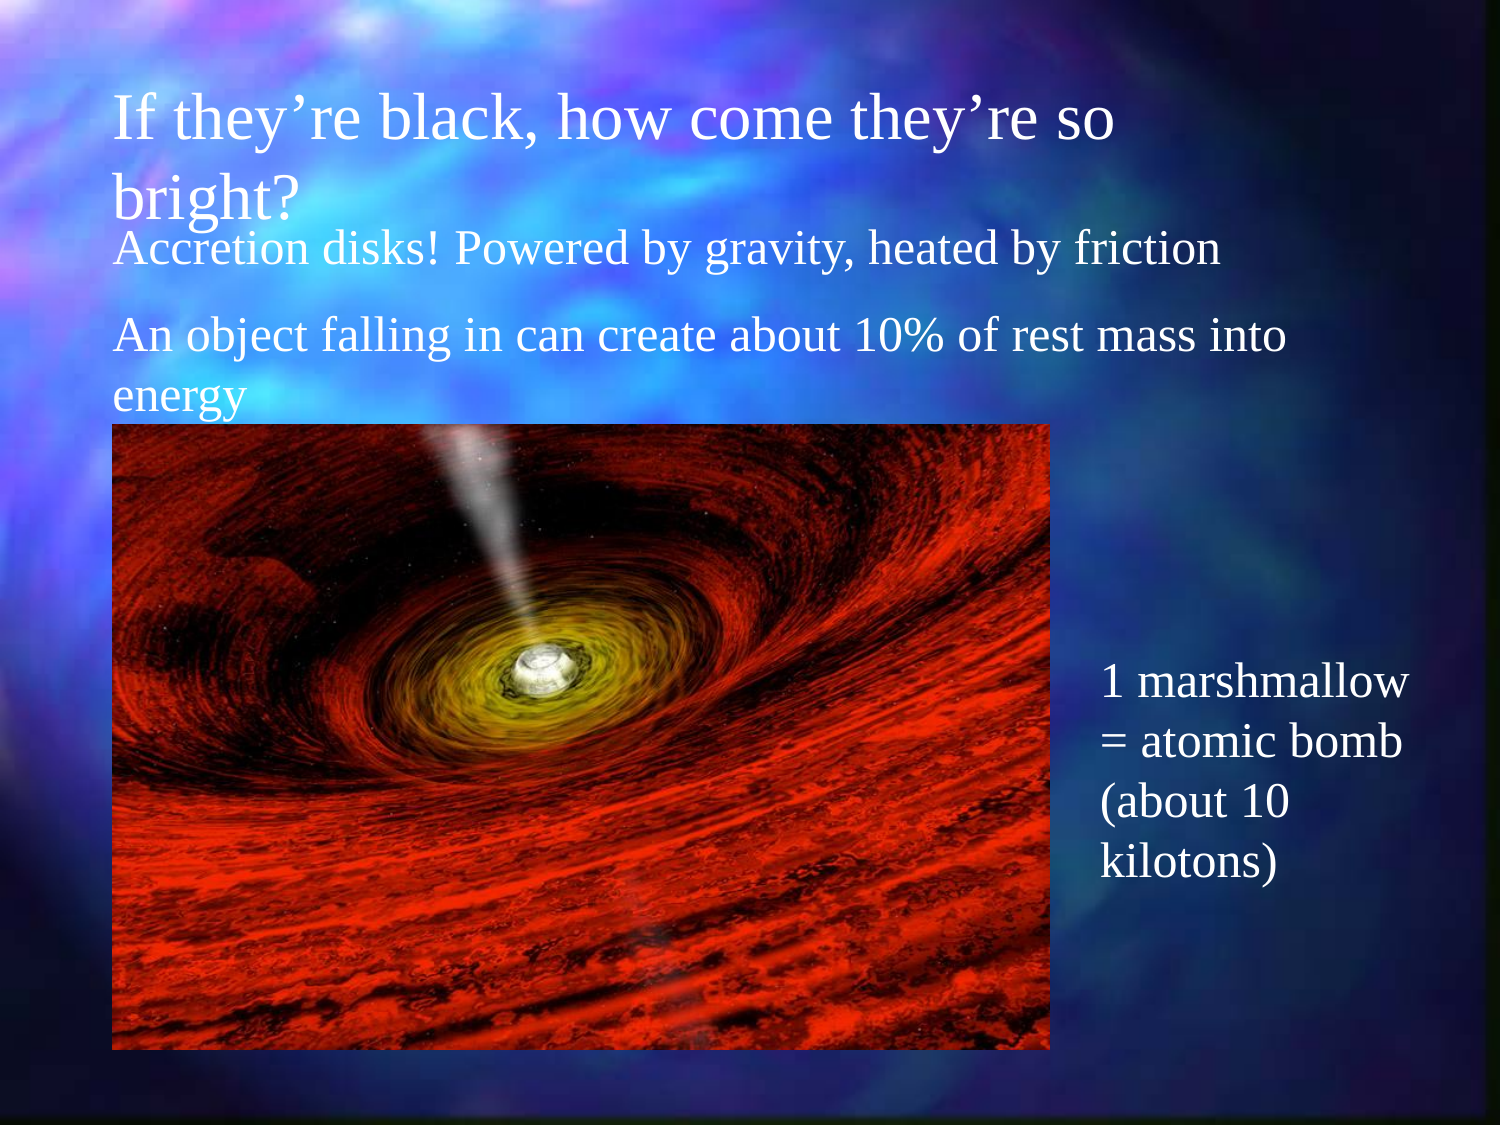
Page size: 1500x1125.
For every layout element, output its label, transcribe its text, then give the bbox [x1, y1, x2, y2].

text_box Accretion disks! Powered by gravity, heated by friction [97, 206, 1238, 282]
text_box 1 marshmallow = atomic bomb (about 10 kilotons) [1084, 640, 1496, 895]
text_box If they’re black, how come they’re so bright? [97, 65, 1335, 241]
picture [0, 0, 1500, 1125]
text_box An object falling in can create about 10% of rest mass into energy [97, 294, 1448, 430]
